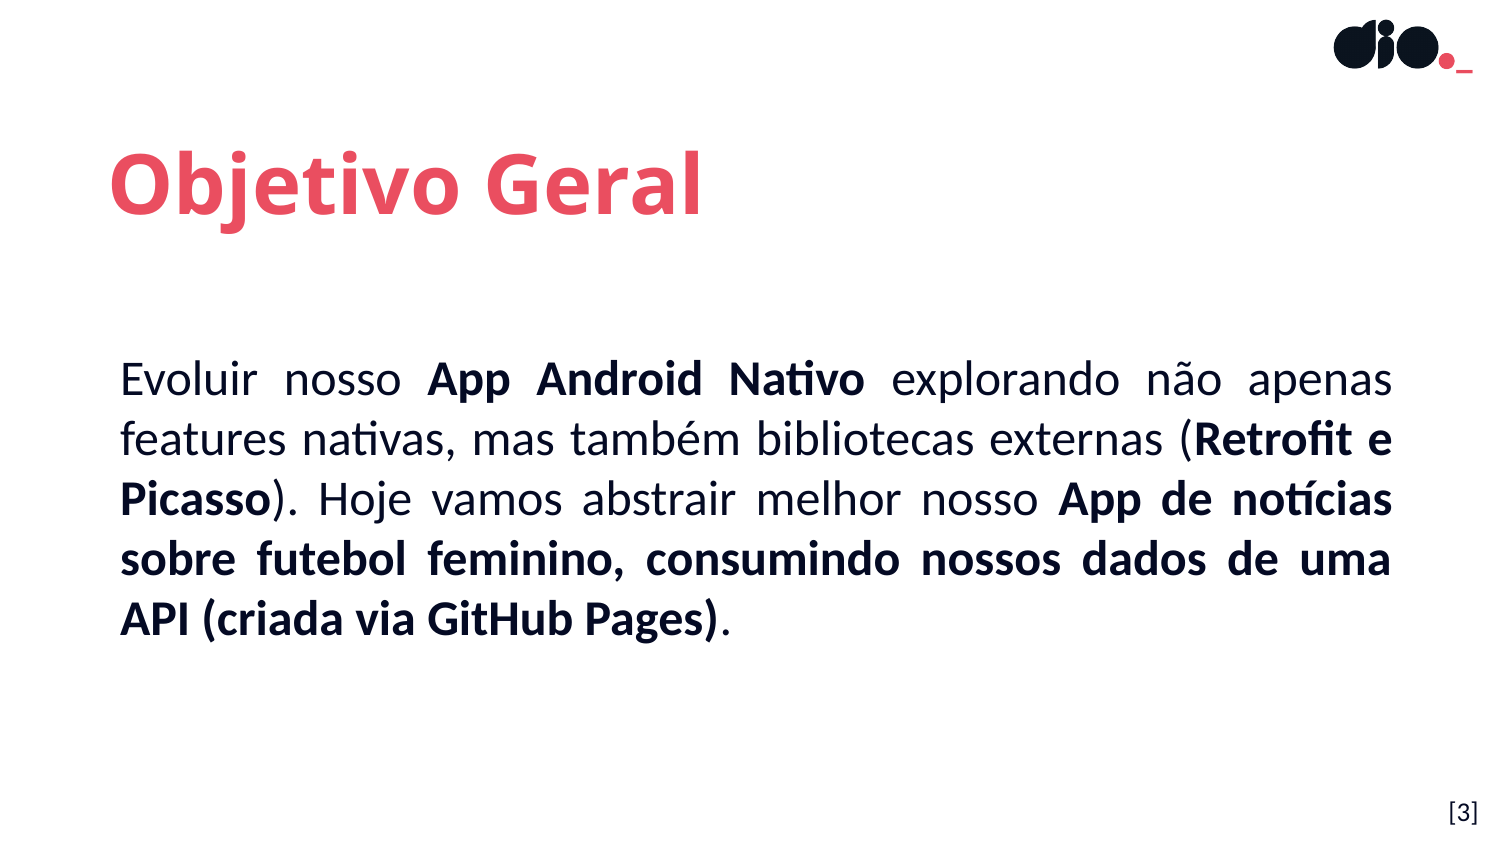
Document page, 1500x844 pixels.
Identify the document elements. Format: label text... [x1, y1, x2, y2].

text_box Evoluir nosso App Android Nativo explorando não apenas features nativas, mas também bibliotecas externas (Retrofit e Picasso). Hoje vamos abstrair melhor nosso App de notícias sobre futebol feminino, consumindo nossos dados de uma API (criada via GitHub Pages). [92, 243, 1408, 749]
text_box Objetivo Geral [92, 104, 1408, 243]
picture [1333, 19, 1473, 74]
slide_number [‹#›] [1403, 779, 1494, 844]
